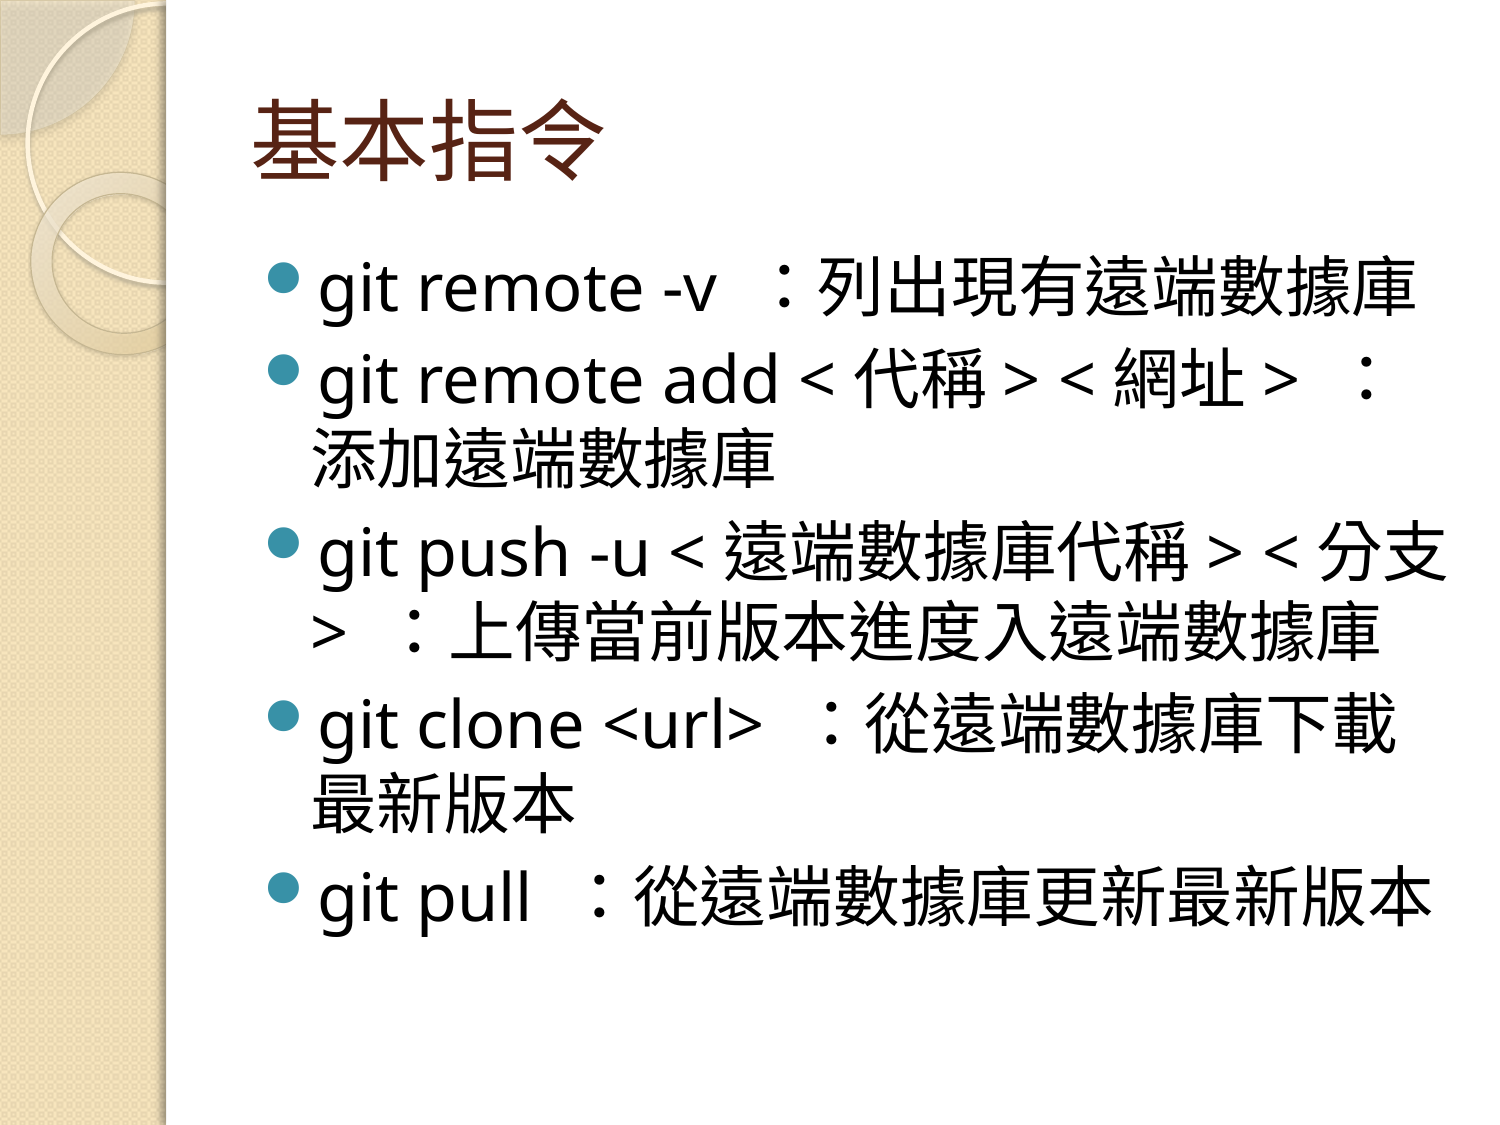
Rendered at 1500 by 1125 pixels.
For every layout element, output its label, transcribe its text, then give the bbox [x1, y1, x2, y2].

list git remote -v ：列出現有遠端數據庫 git remote add <代稱> <網址> ：添加遠端數據庫 git push -u <遠端數據庫代稱> <分支> ：上傳當前版本進度入遠端數據庫 git clone <url> ：從遠端數據庫下載最新版本 git pull ：從遠端數據庫更新最新版本 [235, 237, 1466, 1025]
title 基本指令 [235, 45, 1466, 233]
